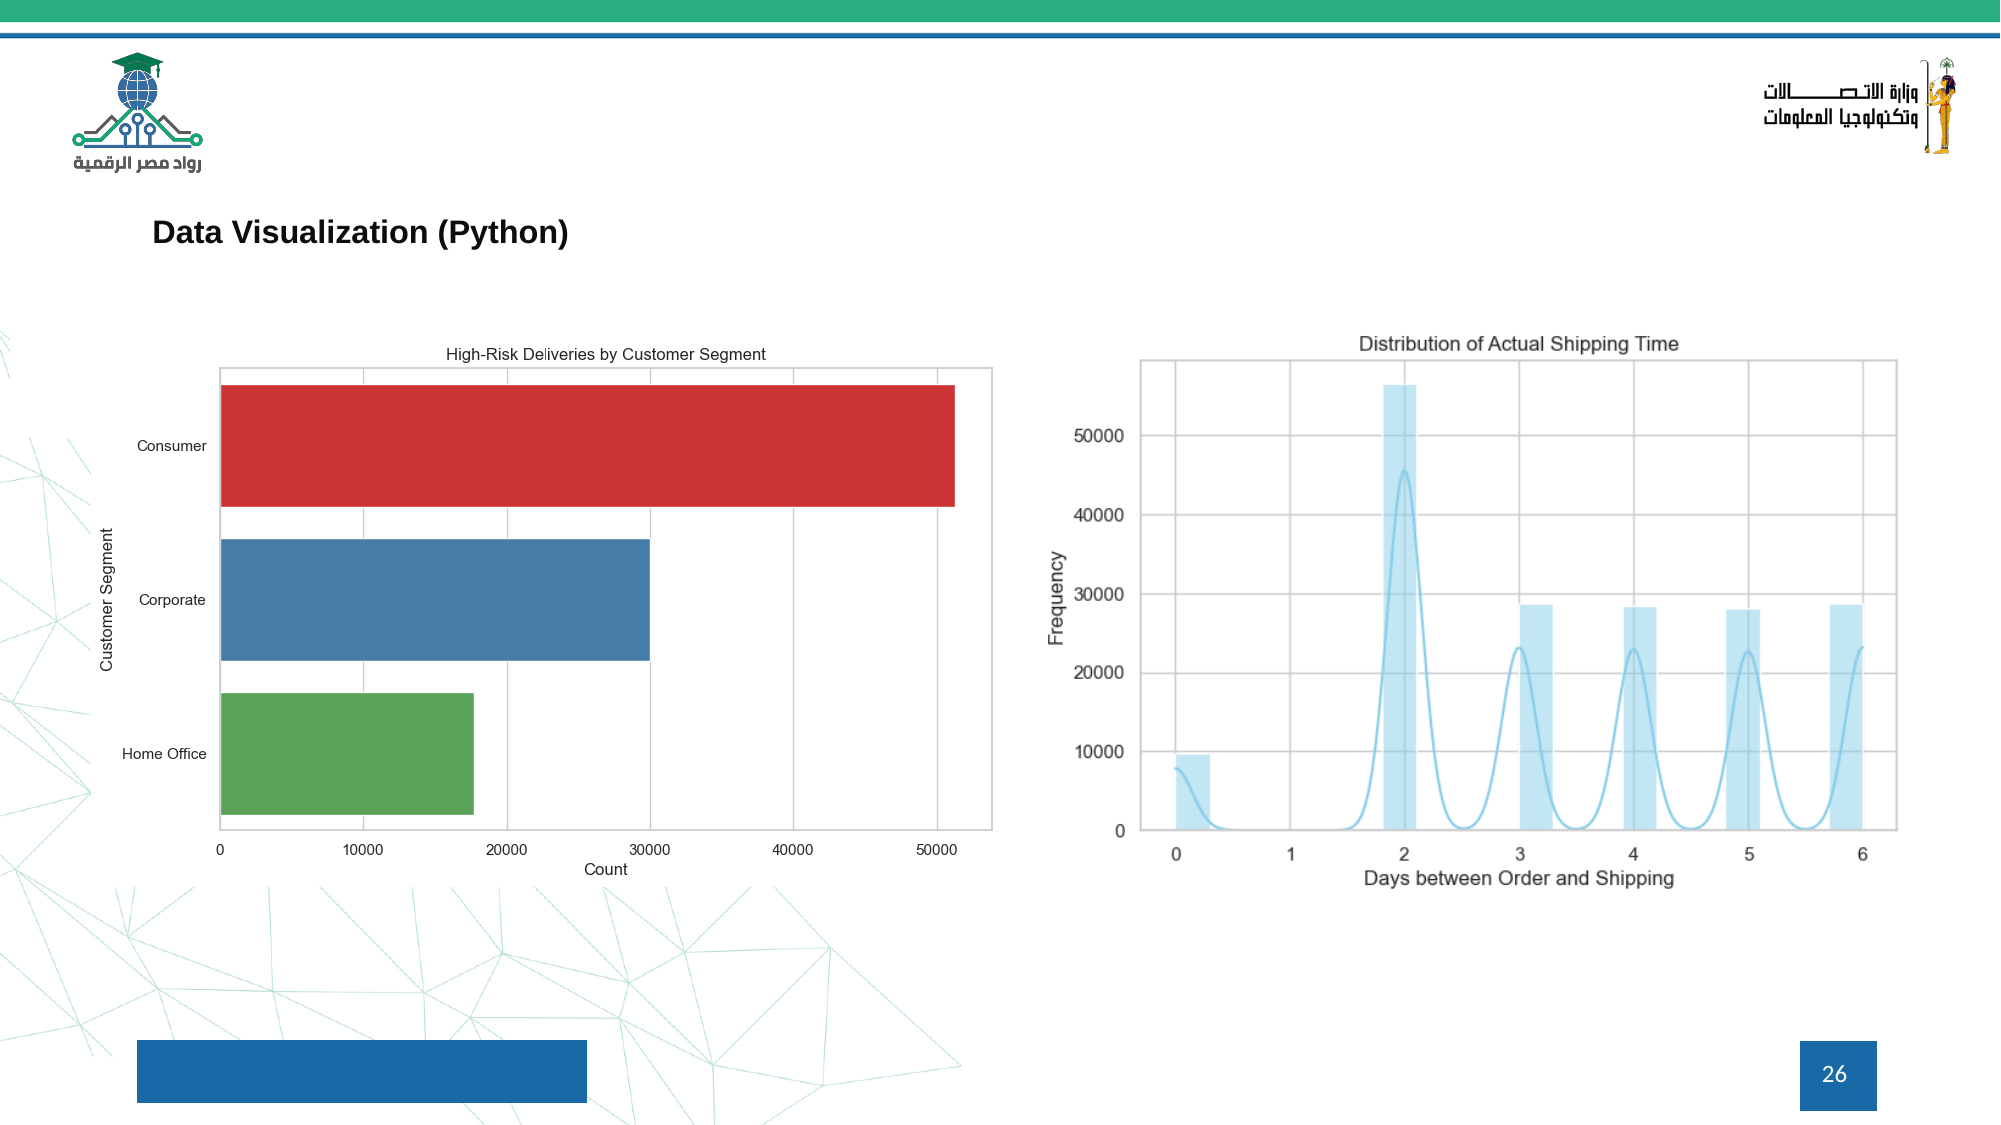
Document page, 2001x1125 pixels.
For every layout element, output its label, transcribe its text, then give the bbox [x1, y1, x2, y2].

title Data Visualization (Python) [137, 190, 593, 277]
slide_number 26 [1412, 1042, 1863, 1103]
picture [0, 0, 2000, 1125]
